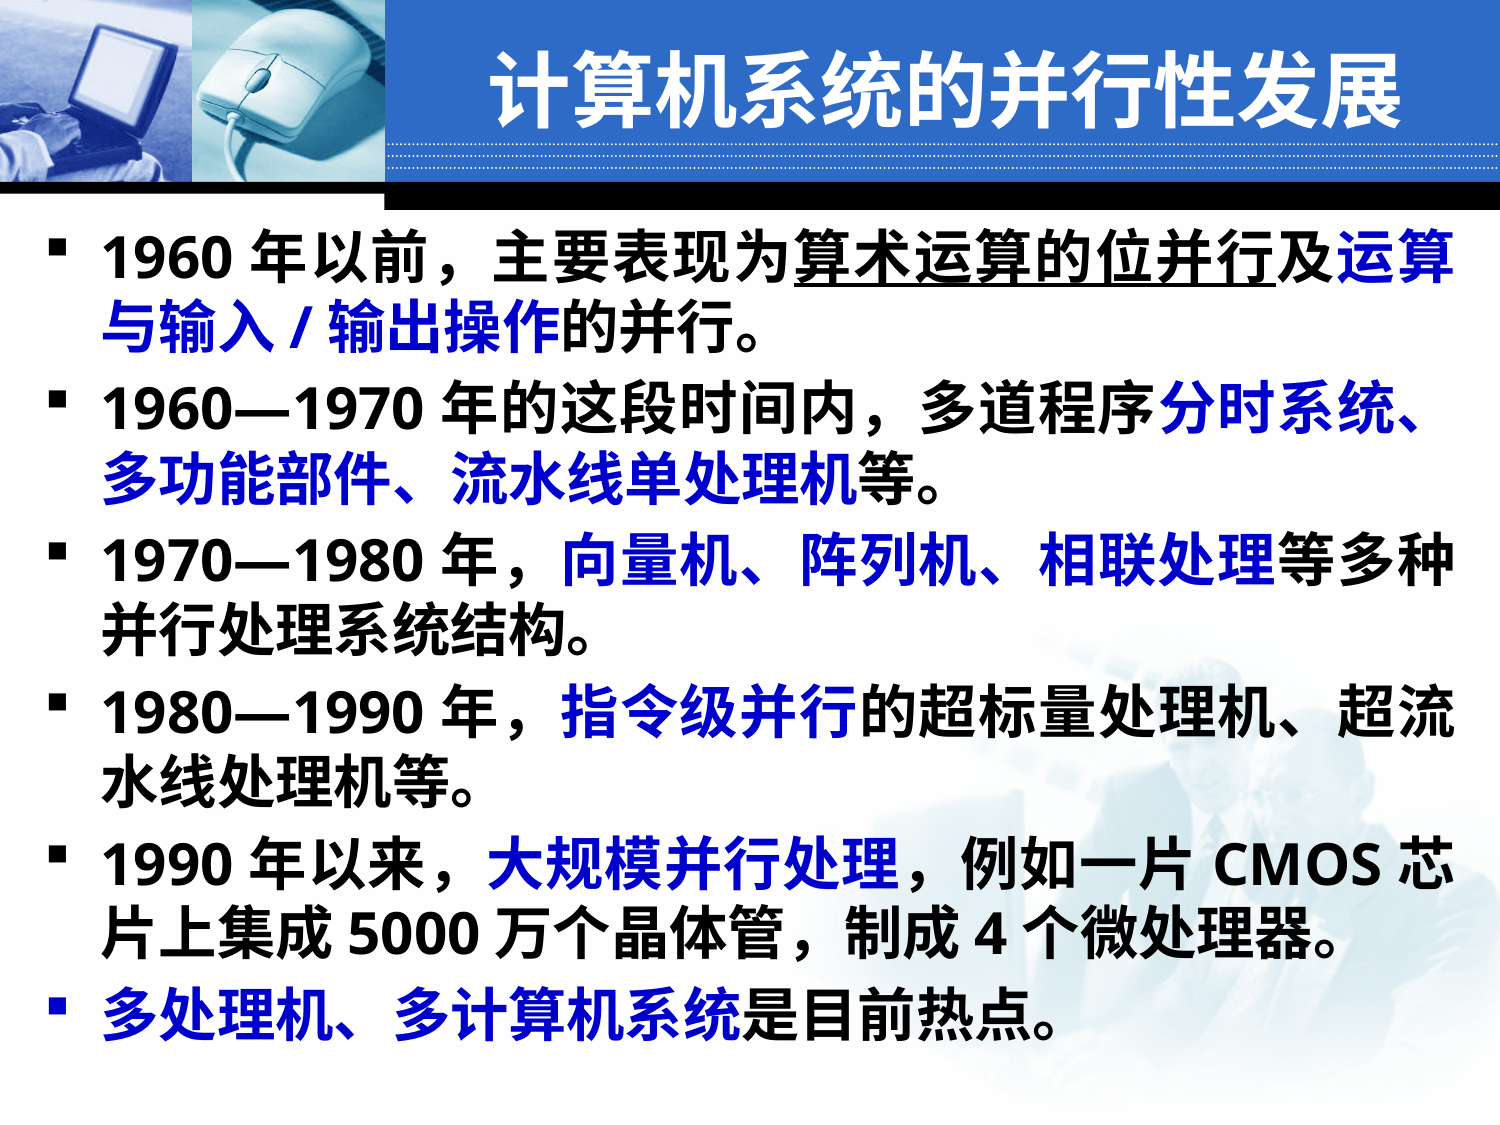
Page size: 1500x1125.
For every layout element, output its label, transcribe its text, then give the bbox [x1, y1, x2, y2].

picture [0, 0, 385, 181]
text_box 计算机系统的并行性发展 [473, 30, 1419, 146]
list 1960年以前，主要表现为算术运算的位并行及运算与输入/输出操作的并行。 1960—1970年的这段时间内，多道程序分时系统、多功能部件、流水线单处理机等。 1970—1980年，向量机、阵列机、相联处理等多种并行处理系统结构。 1980—1990年，指令级并行的超标量处理机、超流水线处理机等。 1990年以来，大规模并行处理，例如一片CMOS芯片上集成5000万个晶体管，制成4个微处理器。 多处理机、多计算机系统是目前热点。 [29, 212, 1471, 1037]
picture [0, 194, 1500, 1125]
